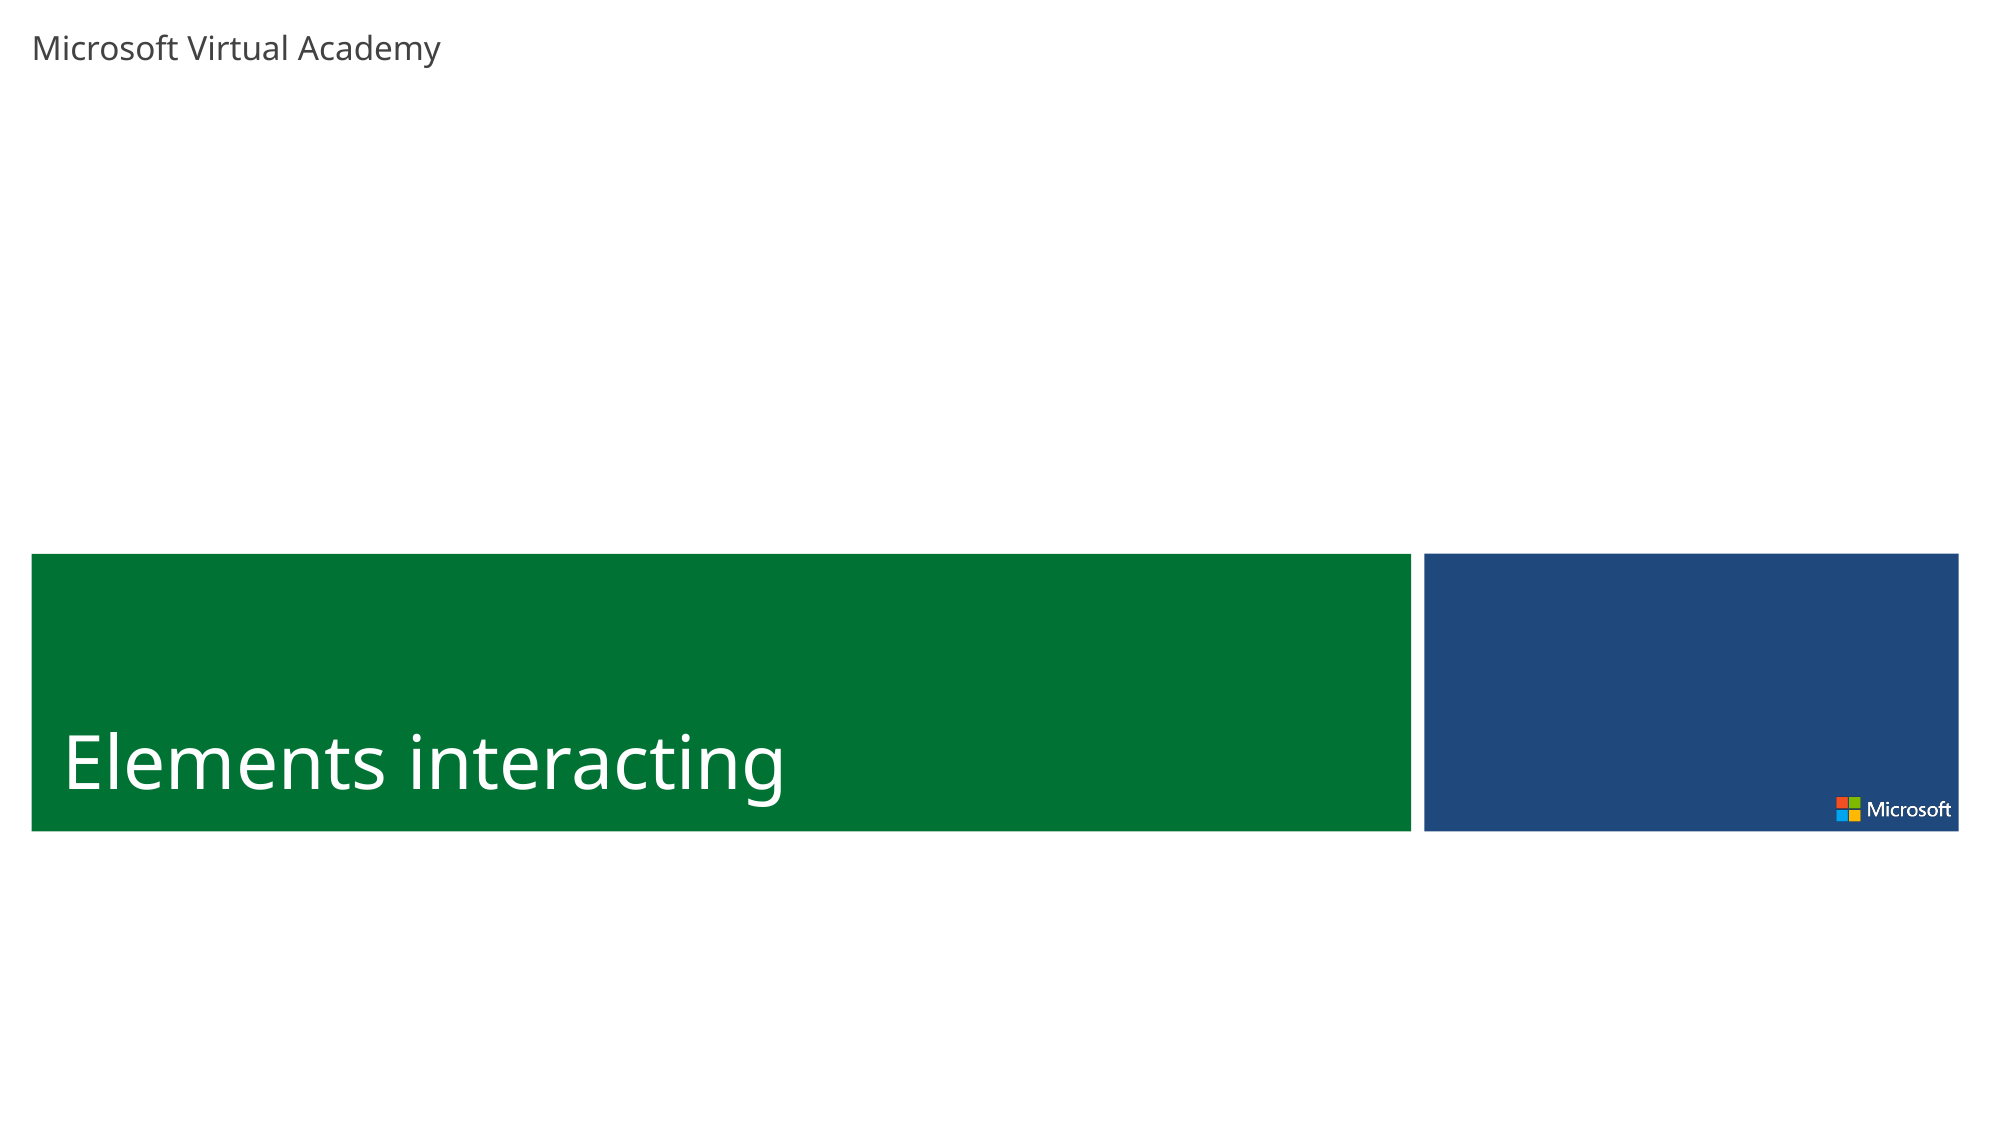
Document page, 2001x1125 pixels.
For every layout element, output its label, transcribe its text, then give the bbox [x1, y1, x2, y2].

list Elements interacting [47, 568, 1396, 813]
picture [1834, 790, 1956, 827]
